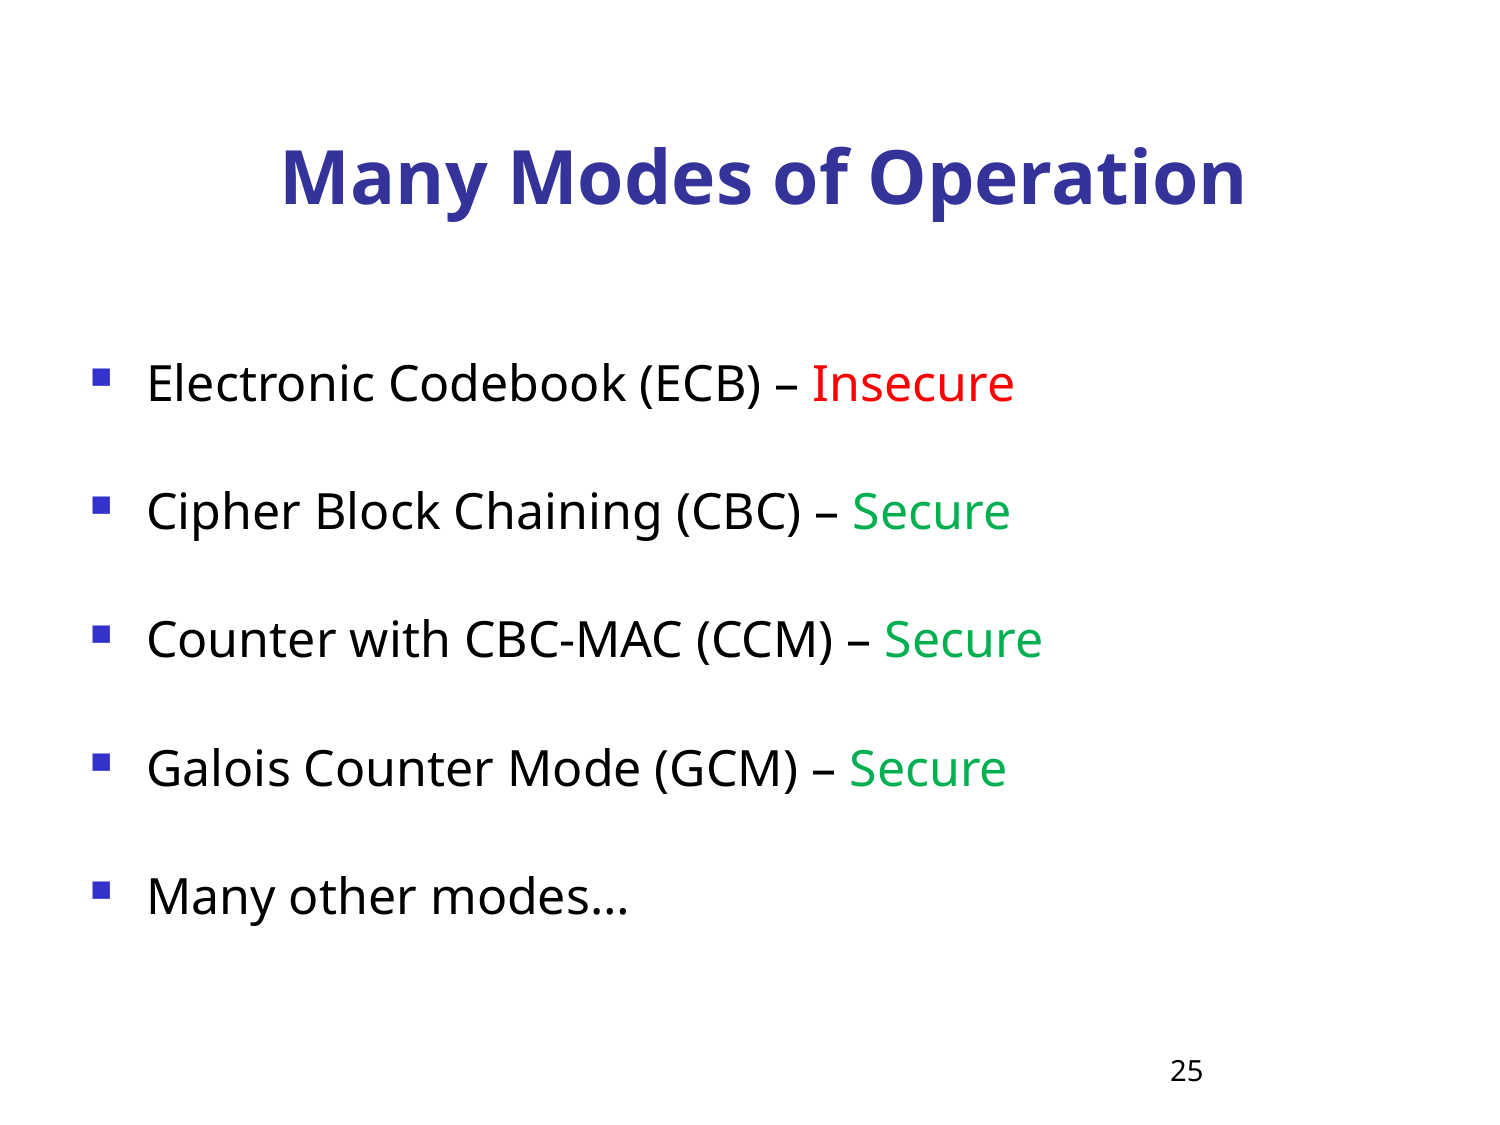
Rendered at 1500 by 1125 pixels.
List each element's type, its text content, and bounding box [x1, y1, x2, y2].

list Electronic Codebook (ECB) – Insecure Cipher Block Chaining (CBC) – Secure Counter with CBC-MAC (CCM) – Secure Galois Counter Mode (GCM) – Secure Many other modes… [74, 337, 1426, 1026]
slide_number 25 [1154, 1023, 1468, 1100]
title Many Modes of Operation [124, 0, 1404, 228]
